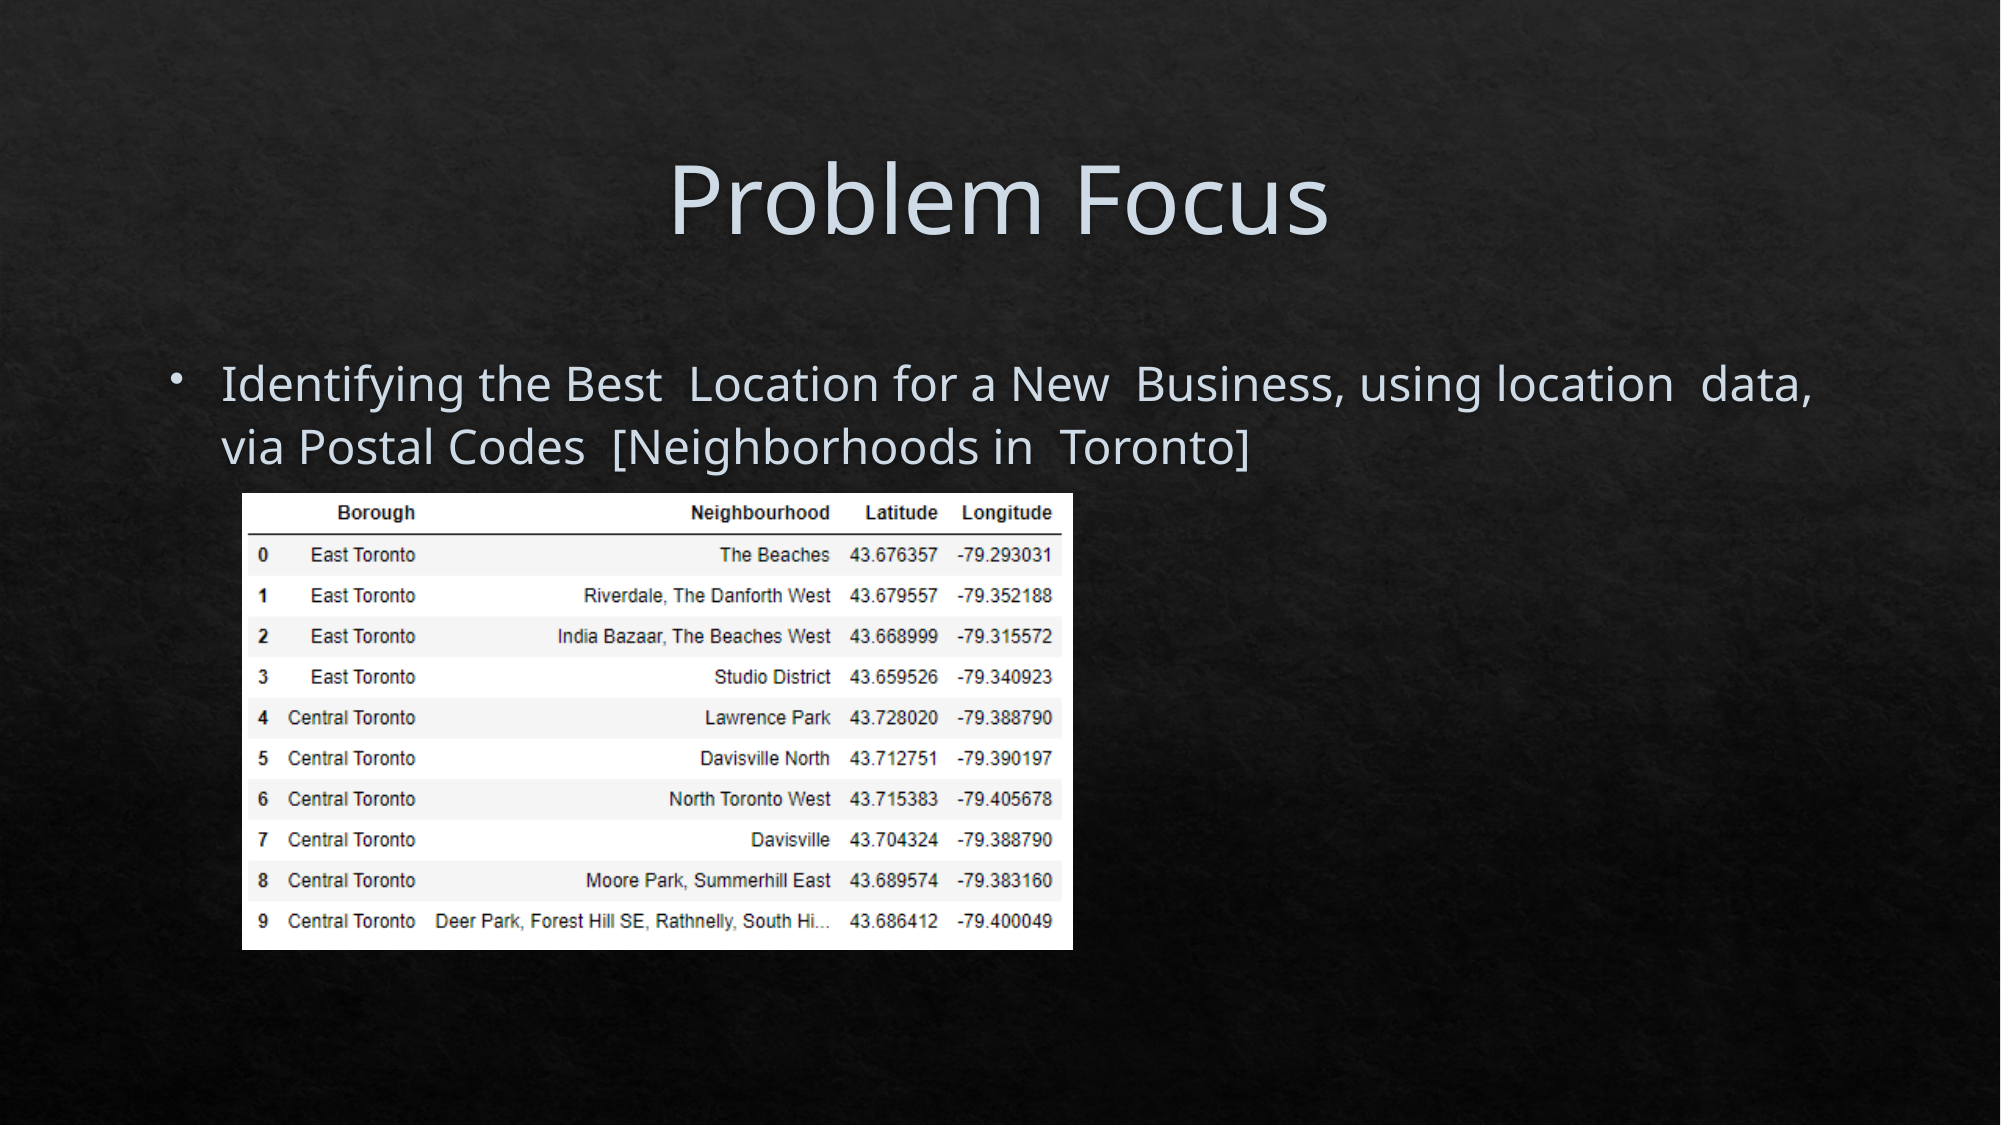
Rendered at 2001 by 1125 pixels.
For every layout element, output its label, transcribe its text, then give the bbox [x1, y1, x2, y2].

list Identifying the Best Location for a New Business, using location data, via Postal Codes [Neighborhoods in Toronto] [149, 340, 1849, 950]
picture [242, 493, 1073, 951]
title Problem Focus [149, 99, 1849, 307]
